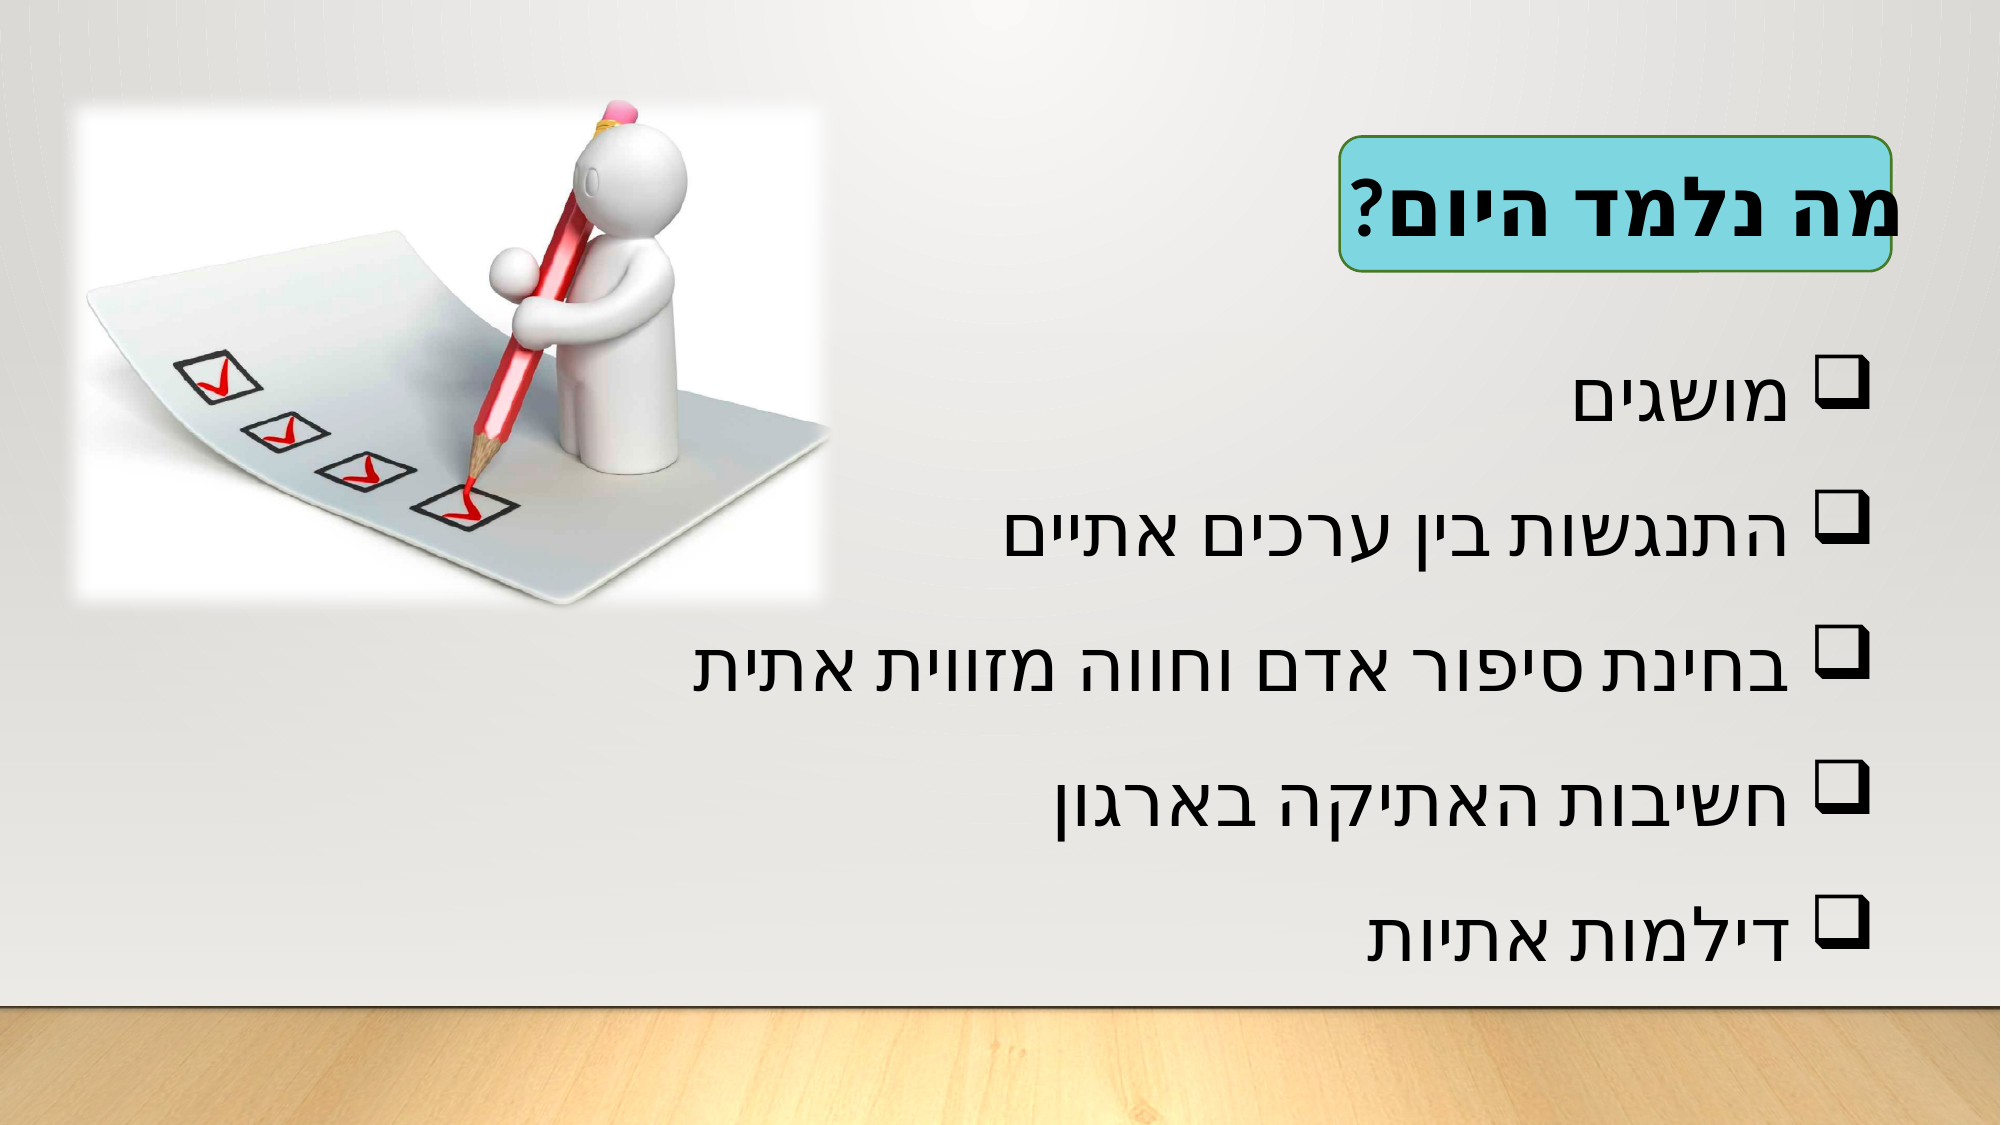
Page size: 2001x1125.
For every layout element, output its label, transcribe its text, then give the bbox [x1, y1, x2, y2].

picture [56, 88, 840, 621]
text_box מה נלמד היום? [1332, 145, 1921, 261]
picture [0, 1006, 2000, 1125]
text_box [1341, 261, 1890, 273]
text_box [1342, 135, 1889, 145]
text_box מושגים התנגשות בין ערכים אתיים בחינת סיפור אדם וחווה מזווית אתית חשיבות האתיקה בארגון דילמות אתיות [672, 249, 1892, 1052]
